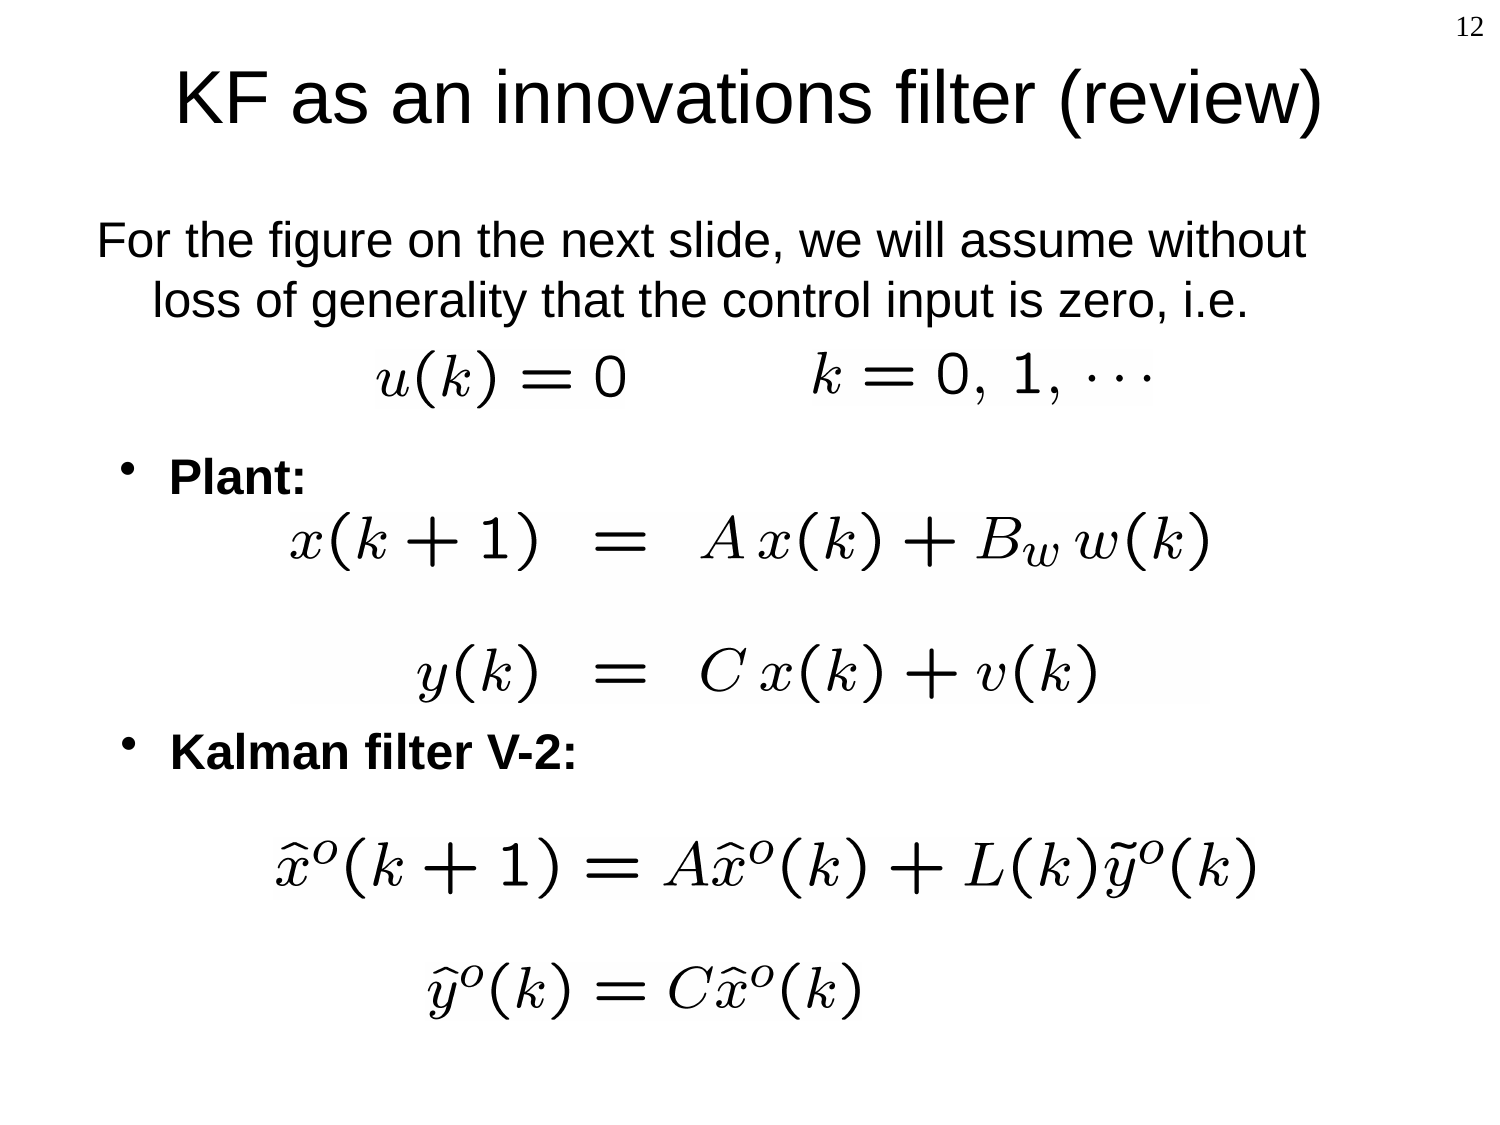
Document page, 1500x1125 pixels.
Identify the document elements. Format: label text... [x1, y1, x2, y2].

slide_number 12 [1388, 0, 1500, 76]
text_box Kalman filter V-2: [105, 712, 594, 788]
picture [273, 837, 1255, 901]
picture [424, 962, 863, 1022]
picture [374, 349, 625, 409]
title KF as an innovations filter (review) [112, 0, 1388, 188]
picture [812, 349, 1153, 406]
text_box Plant: [104, 437, 323, 513]
picture [289, 512, 1211, 704]
list For the figure on the next slide, we will assume without loss of generality that the control input is zero, i.e. [80, 199, 1419, 1038]
